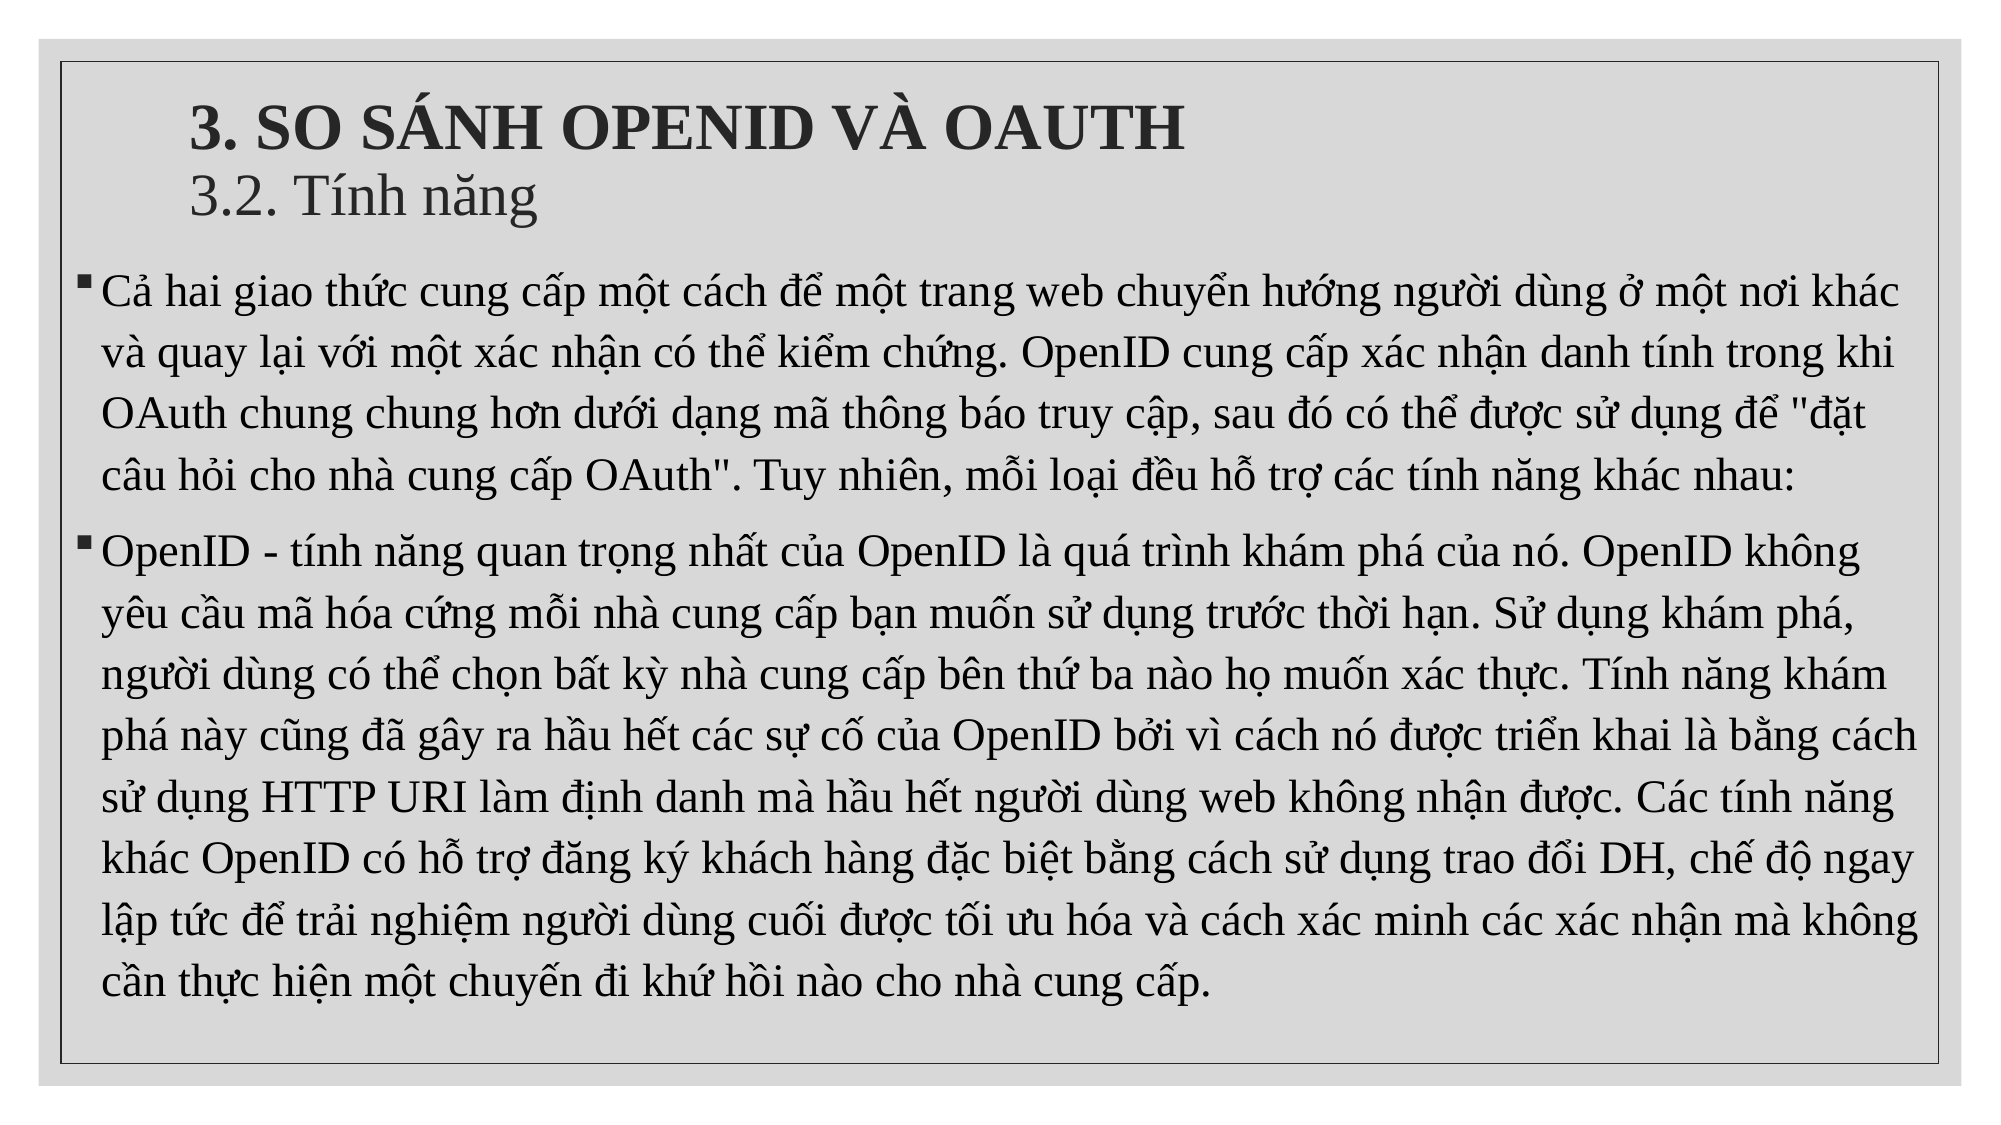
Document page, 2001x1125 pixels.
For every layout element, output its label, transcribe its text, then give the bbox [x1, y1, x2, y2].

title 3. SO SÁNH OPENID VÀ OAUTH 3.2. Tính năng [174, 83, 1825, 246]
list Cả hai giao thức cung cấp một cách để một trang web chuyển hướng người dùng ở một nơi khác và quay lại với một xác nhận có thể kiểm chứng. OpenID cung cấp xác nhận danh tính trong khi OAuth chung chung hơn dưới dạng mã thông báo truy cập, sau đó có thể được sử dụng để "đặt câu hỏi cho nhà cung cấp OAuth". Tuy nhiên, mỗi loại đều hỗ trợ các tính năng khác nhau: OpenID - tính năng quan trọng nhất của OpenID là quá trình khám phá của nó. OpenID không yêu cầu mã hóa cứng mỗi nhà cung cấp bạn muốn sử dụng trước thời hạn. Sử dụng khám phá, người dùng có thể chọn bất kỳ nhà cung cấp bên thứ ba nào họ muốn xác thực. Tính năng khám phá này cũng đã gây ra hầu hết các sự cố của OpenID bởi vì cách nó được triển khai là bằng cách sử dụng HTTP URI làm định danh mà hầu hết người dùng web không nhận được. Các tính năng khác OpenID có hỗ trợ đăng ký khách hàng đặc biệt bằng cách sử dụng trao đổi DH, chế độ ngay lập tức để trải nghiệm người dùng cuối được tối ưu hóa và cách xác minh các xác nhận mà không cần thực hiện một chuyến đi khứ hồi nào cho nhà cung cấp. [58, 246, 1942, 1061]
